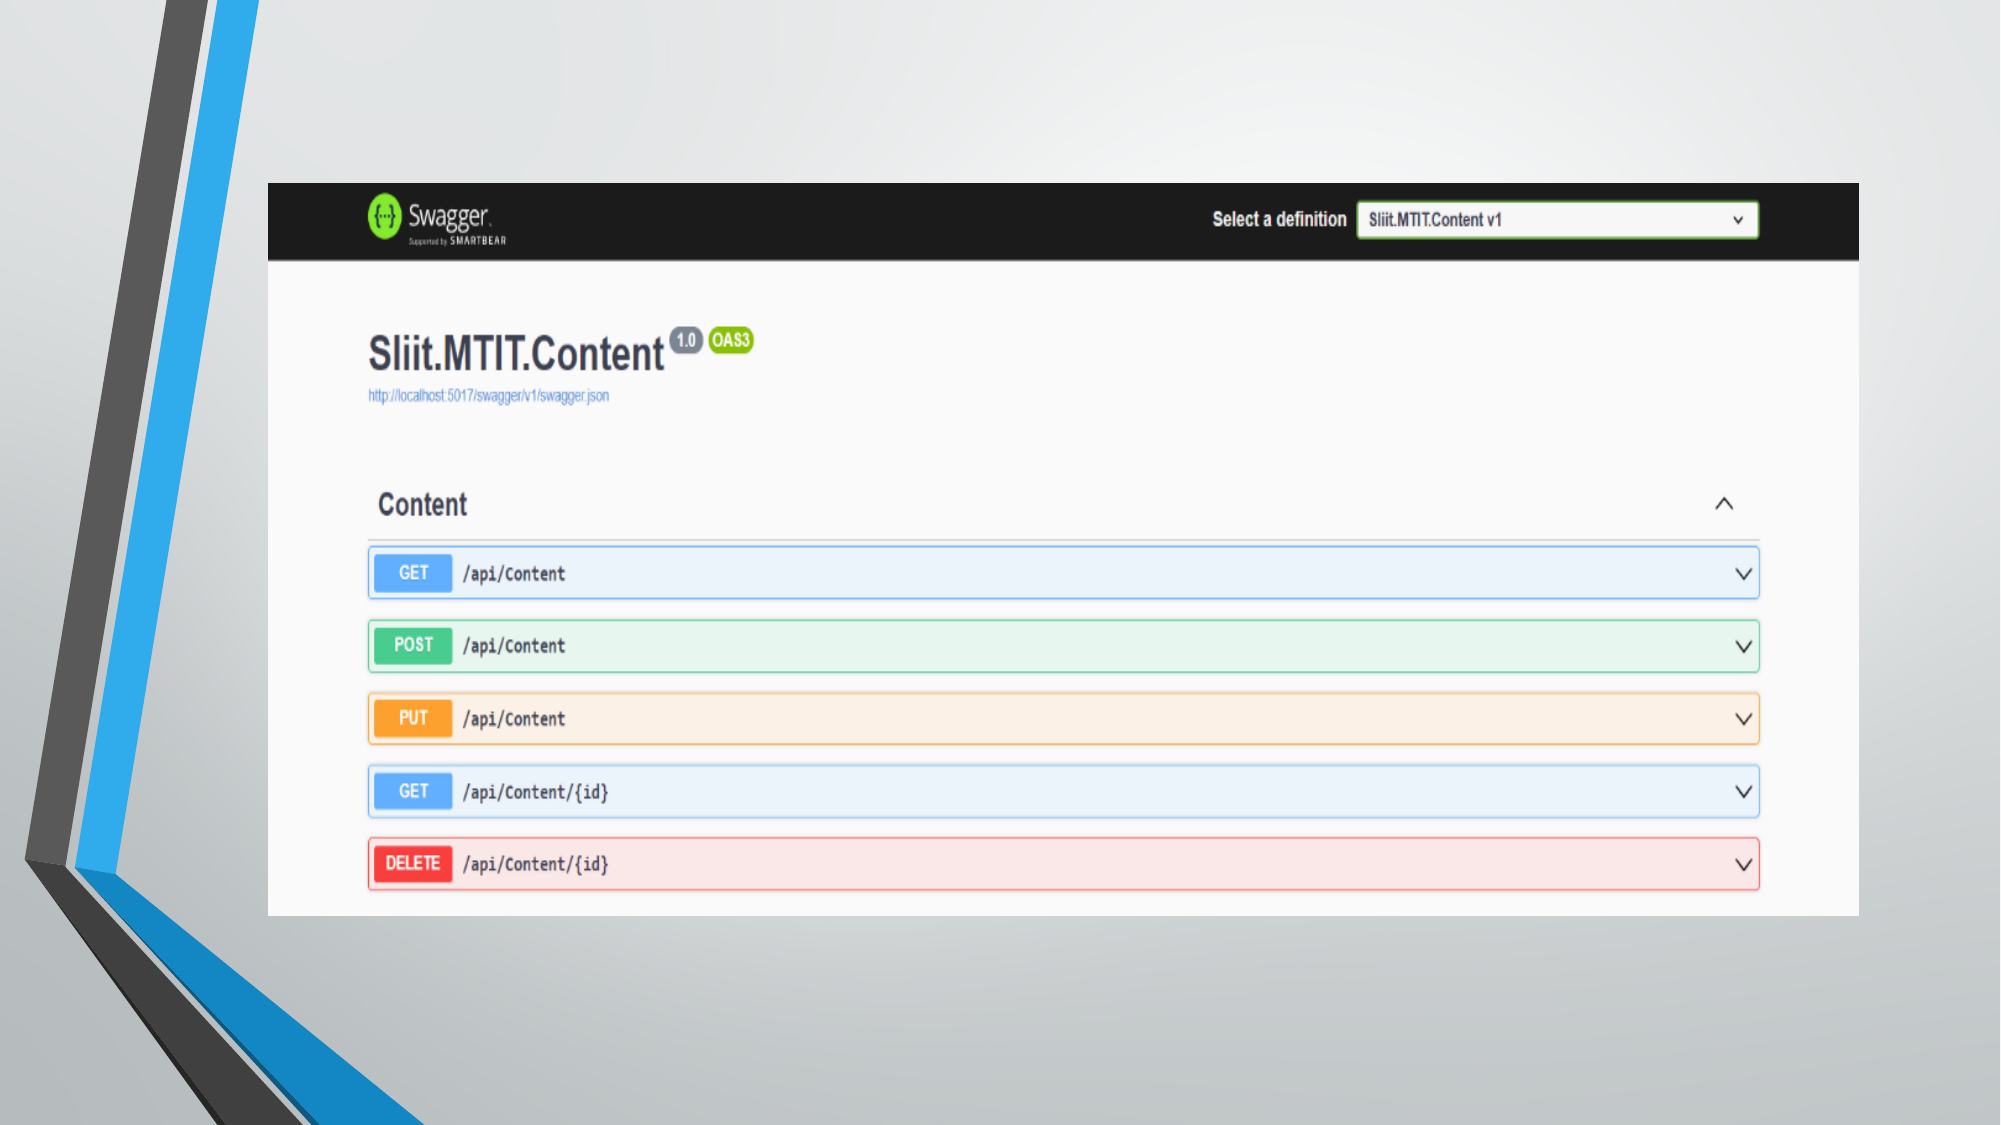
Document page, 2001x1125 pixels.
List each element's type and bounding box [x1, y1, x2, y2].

picture [268, 182, 1859, 916]
